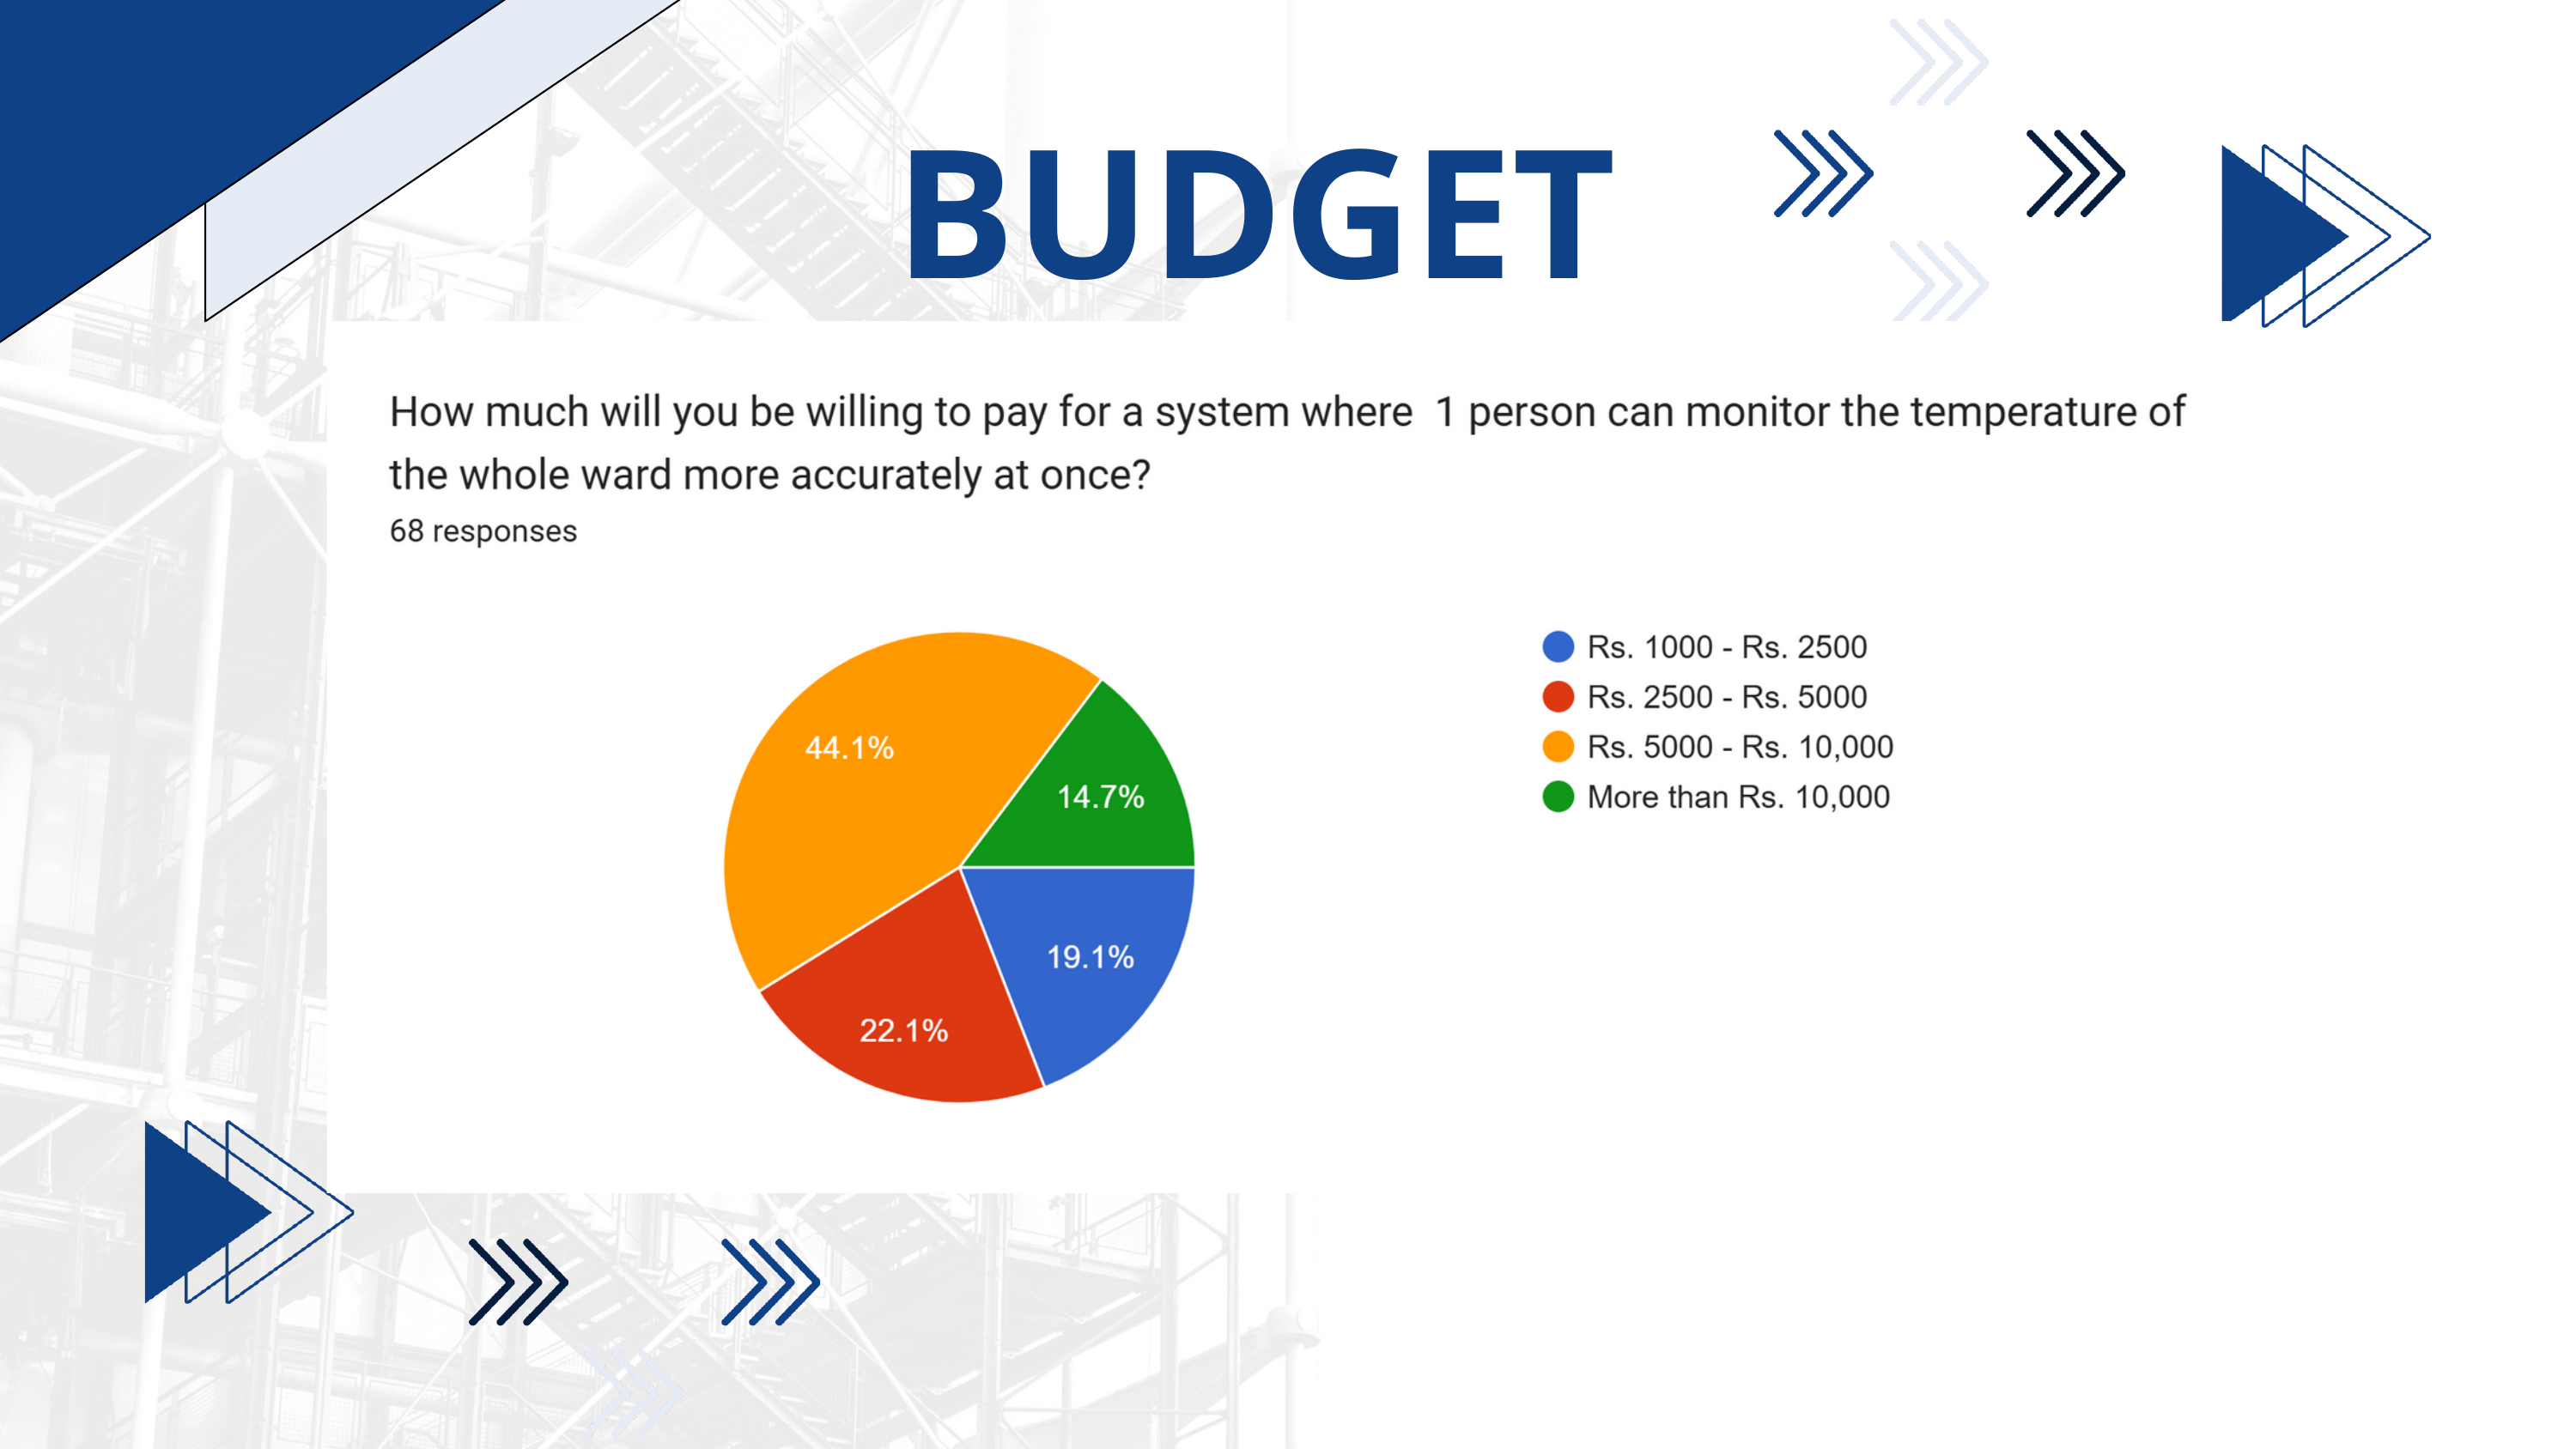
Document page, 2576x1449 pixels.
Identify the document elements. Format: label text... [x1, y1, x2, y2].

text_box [0, 0, 976, 519]
text_box BUDGET [1445, 135, 1774, 315]
text_box [2221, 144, 2432, 328]
text_box [144, 1120, 355, 1304]
text_box [1774, 0, 2126, 321]
text_box [0, 0, 2576, 1449]
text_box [979, 0, 1443, 322]
text_box [326, 321, 2250, 1193]
text_box [469, 1239, 821, 1449]
